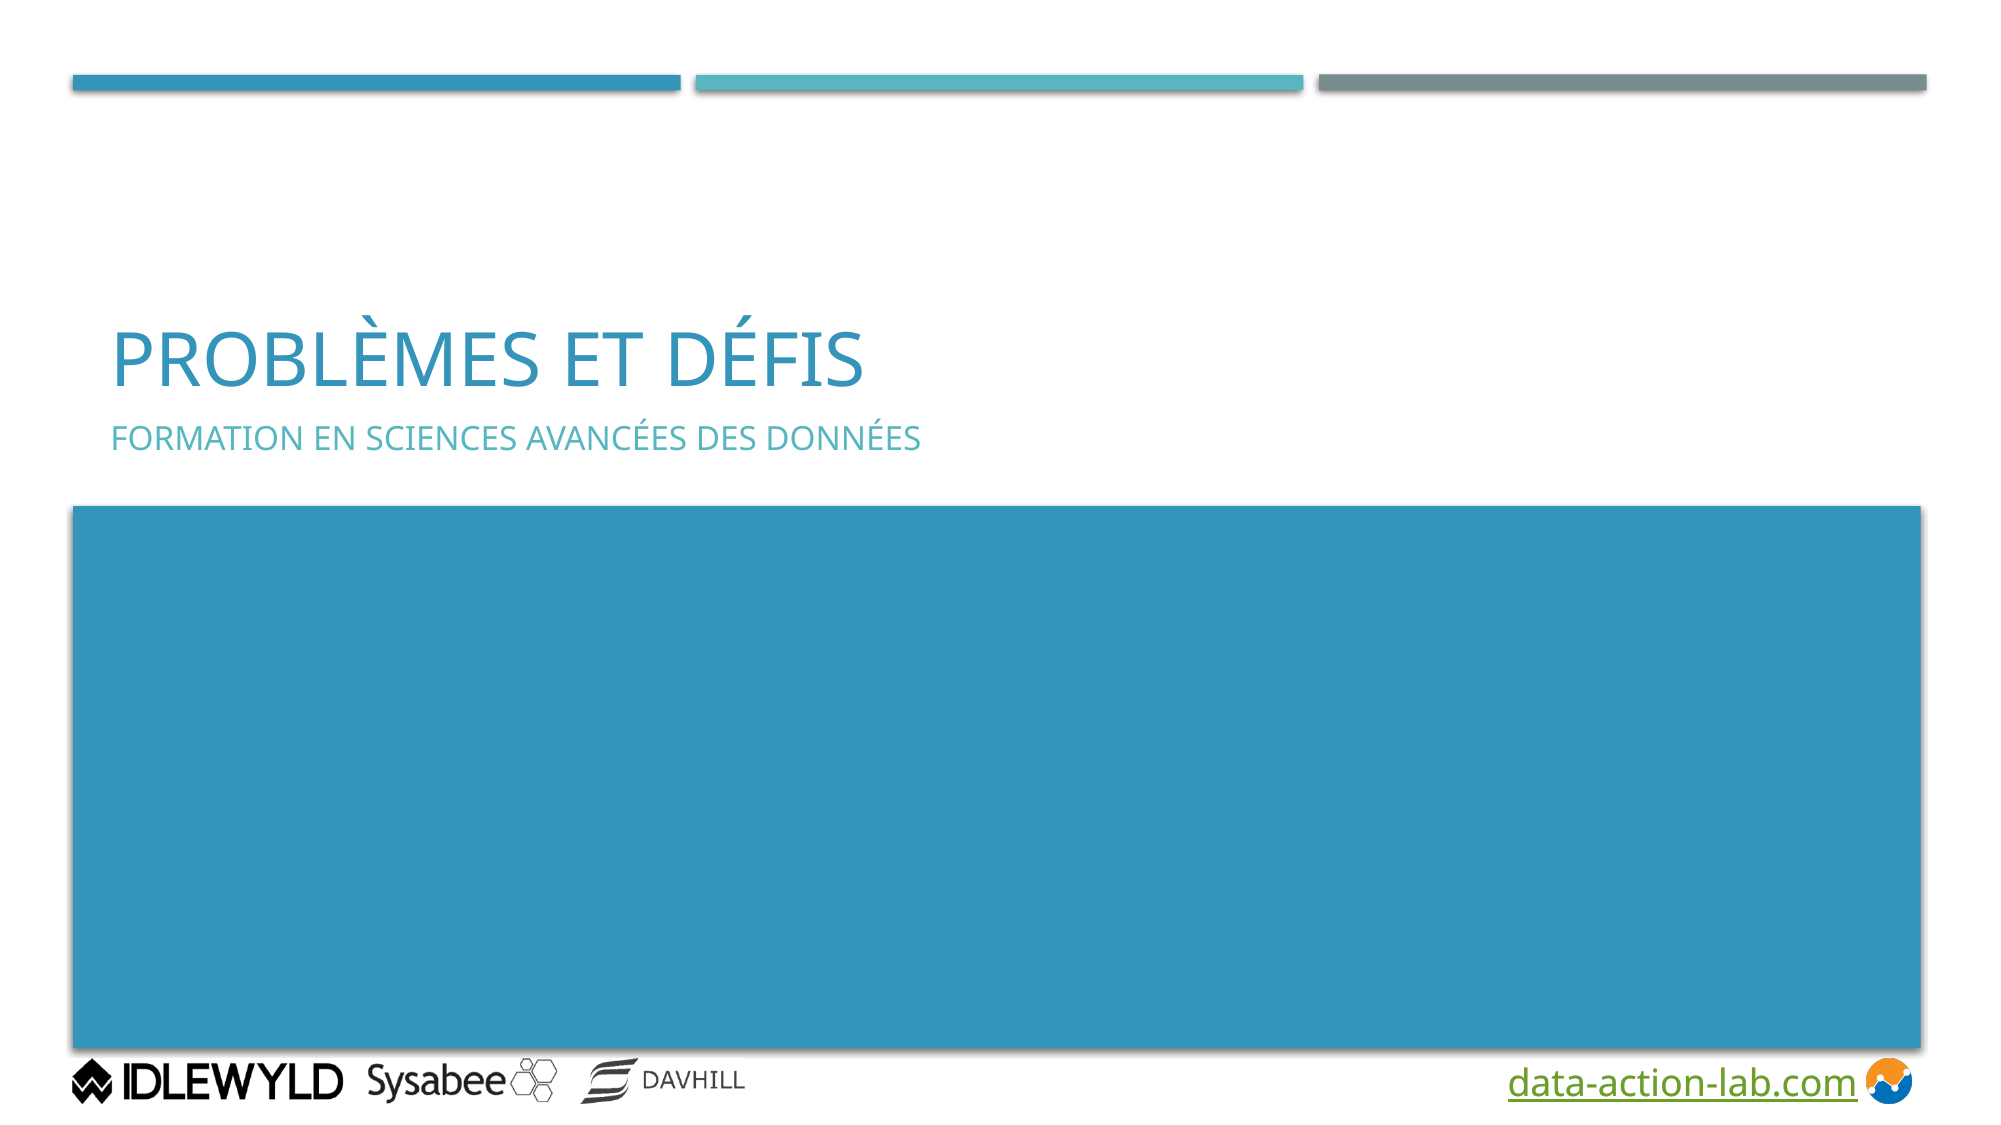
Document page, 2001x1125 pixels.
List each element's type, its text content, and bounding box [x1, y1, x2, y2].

title Problèmes et défis [95, 167, 1899, 409]
picture [71, 1058, 746, 1105]
subtitle FORMATION EN SCIENCES AVANCÉES DES DONNÉES [95, 409, 1899, 507]
picture [1865, 1058, 1912, 1105]
text_box data-action-lab.com [1482, 1051, 1873, 1117]
